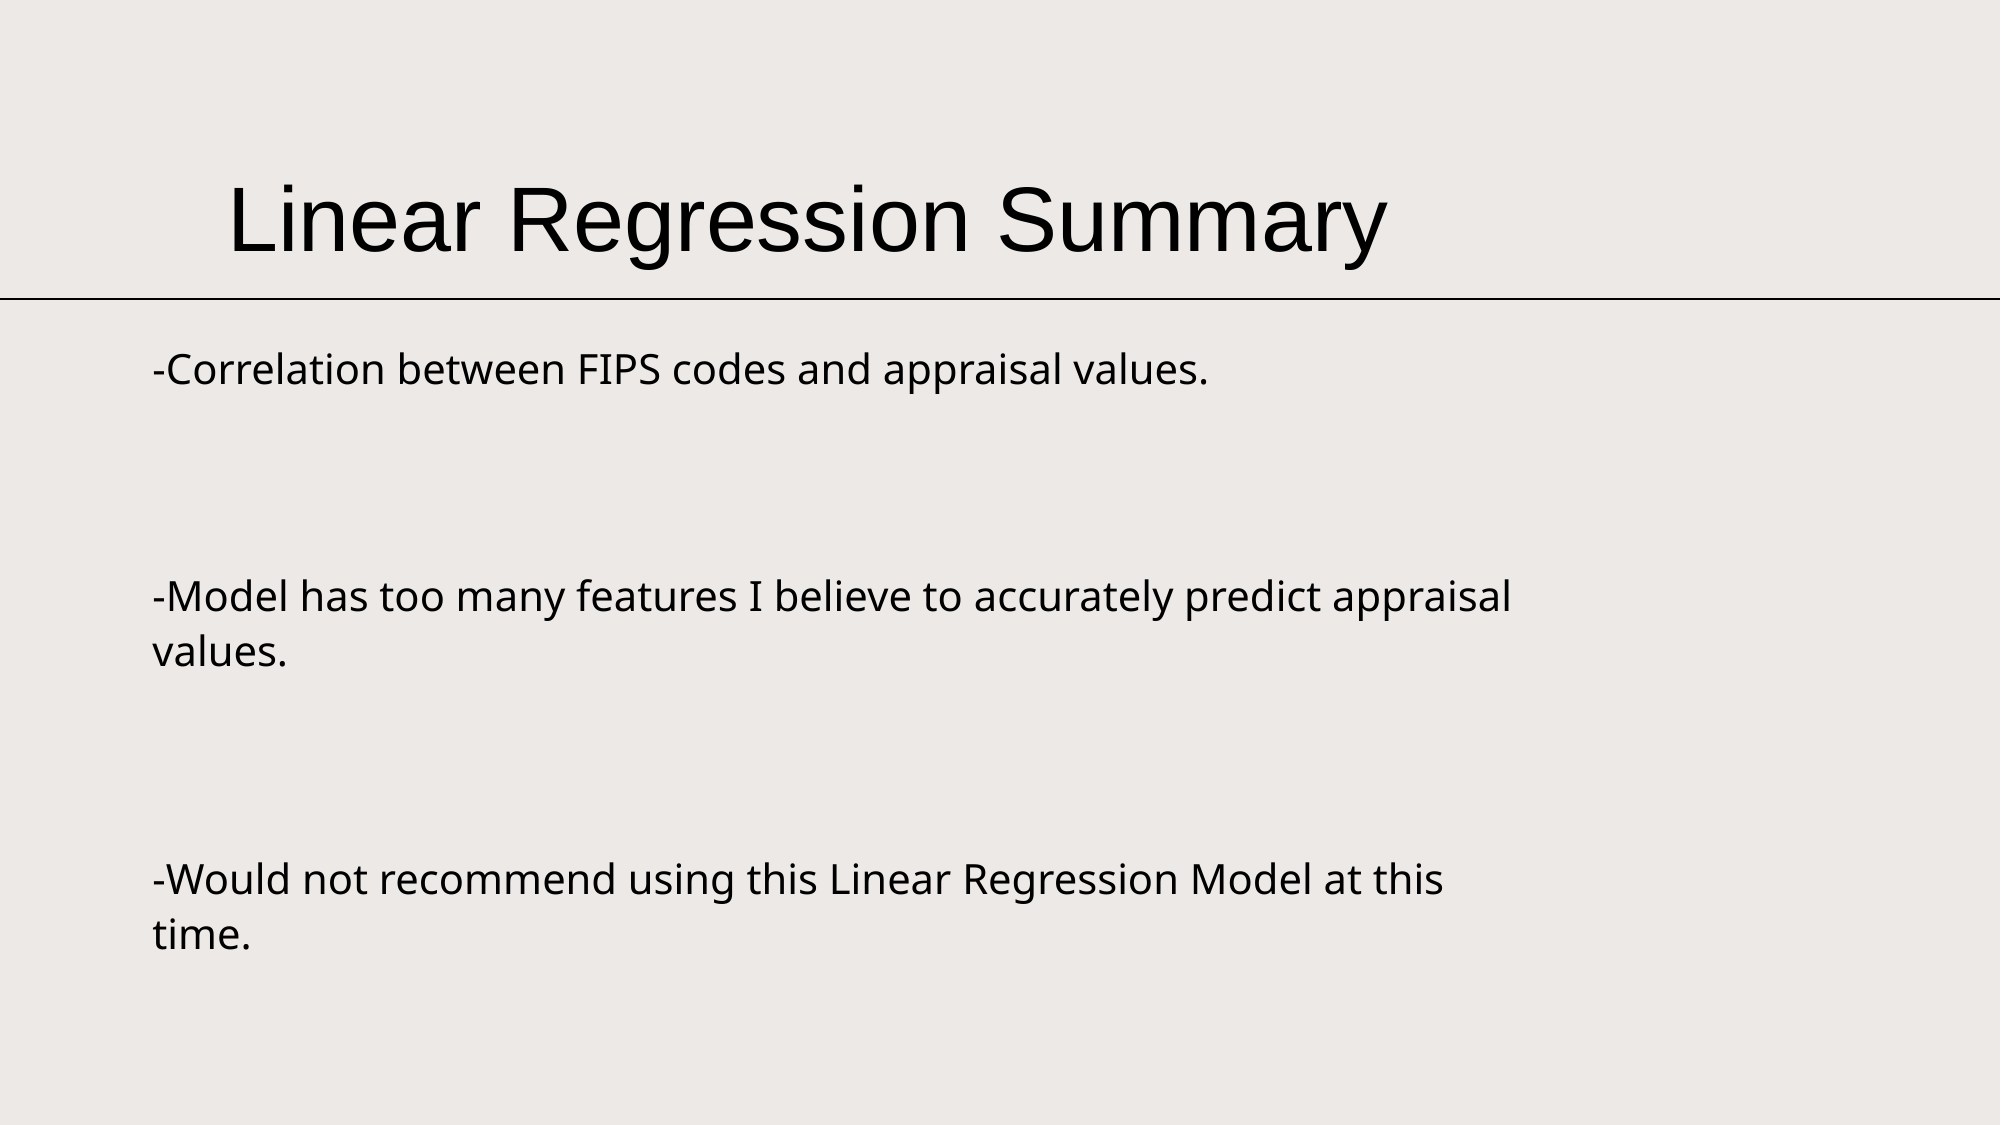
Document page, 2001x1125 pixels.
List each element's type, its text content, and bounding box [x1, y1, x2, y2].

list -Correlation between FIPS codes and appraisal values. -Model has too many features I believe to accurately predict appraisal values. -Would not recommend using this Linear Regression Model at this time. [137, 329, 1550, 1014]
title Linear Regression Summary [137, 95, 1863, 280]
